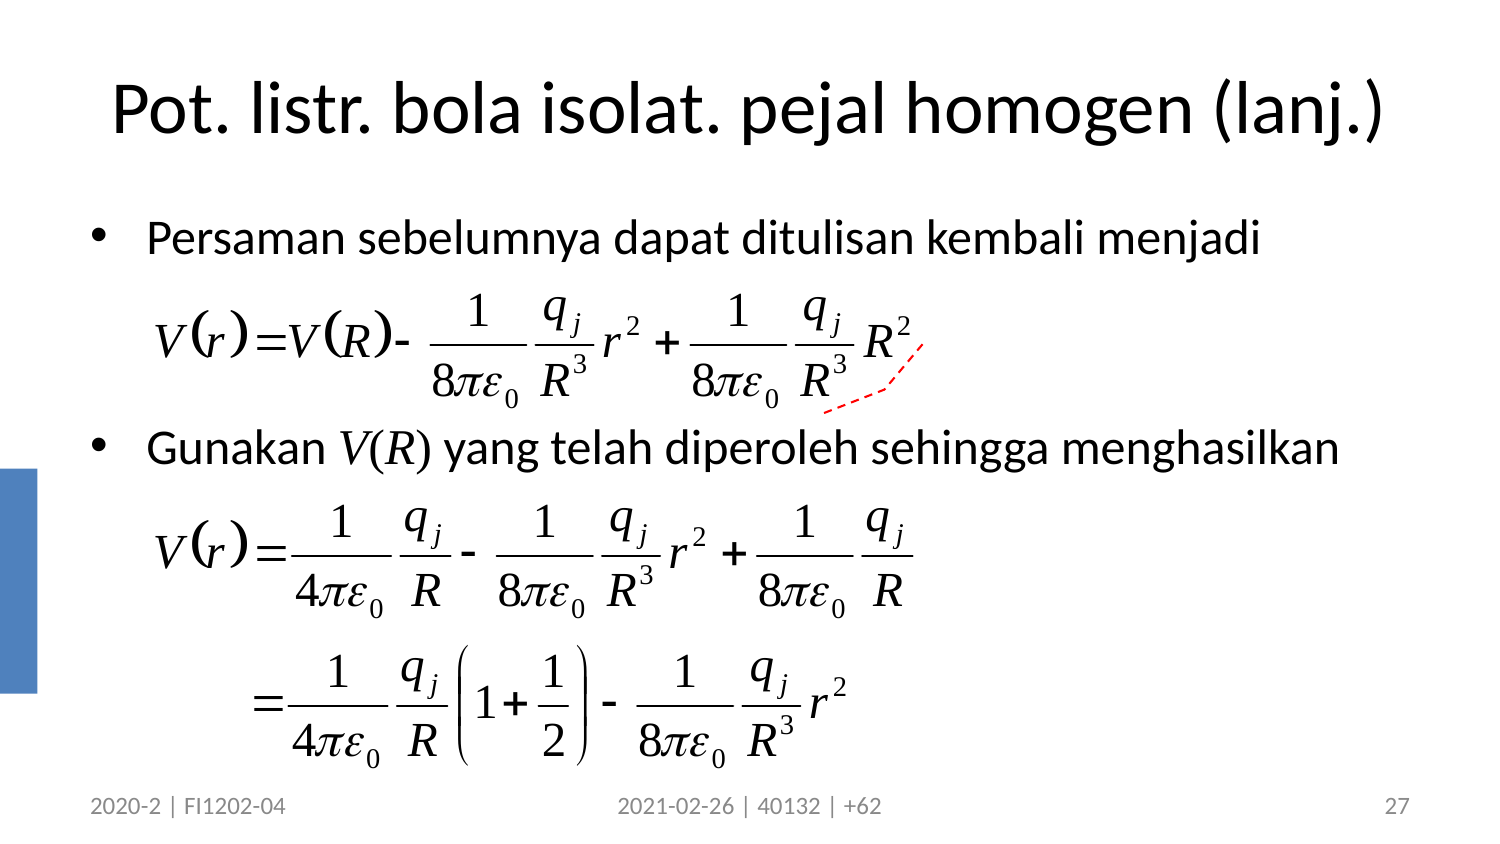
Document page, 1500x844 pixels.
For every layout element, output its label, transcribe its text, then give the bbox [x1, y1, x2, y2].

slide_number 2020-2 | FI1202-04 [75, 782, 463, 827]
list Persaman sebelumnya dapat ditulisan kembali menjadi Gunakan V(R) yang telah diperoleh sehingga menghasilkan [74, 196, 1426, 754]
footer 2021-02-26 | 40132 | +62 [512, 782, 988, 827]
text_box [149, 484, 923, 779]
slide_number 27 [1074, 782, 1425, 827]
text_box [149, 271, 919, 420]
title Pot. listr. bola isolat. pejal homogen (lanj.) [74, 33, 1426, 175]
